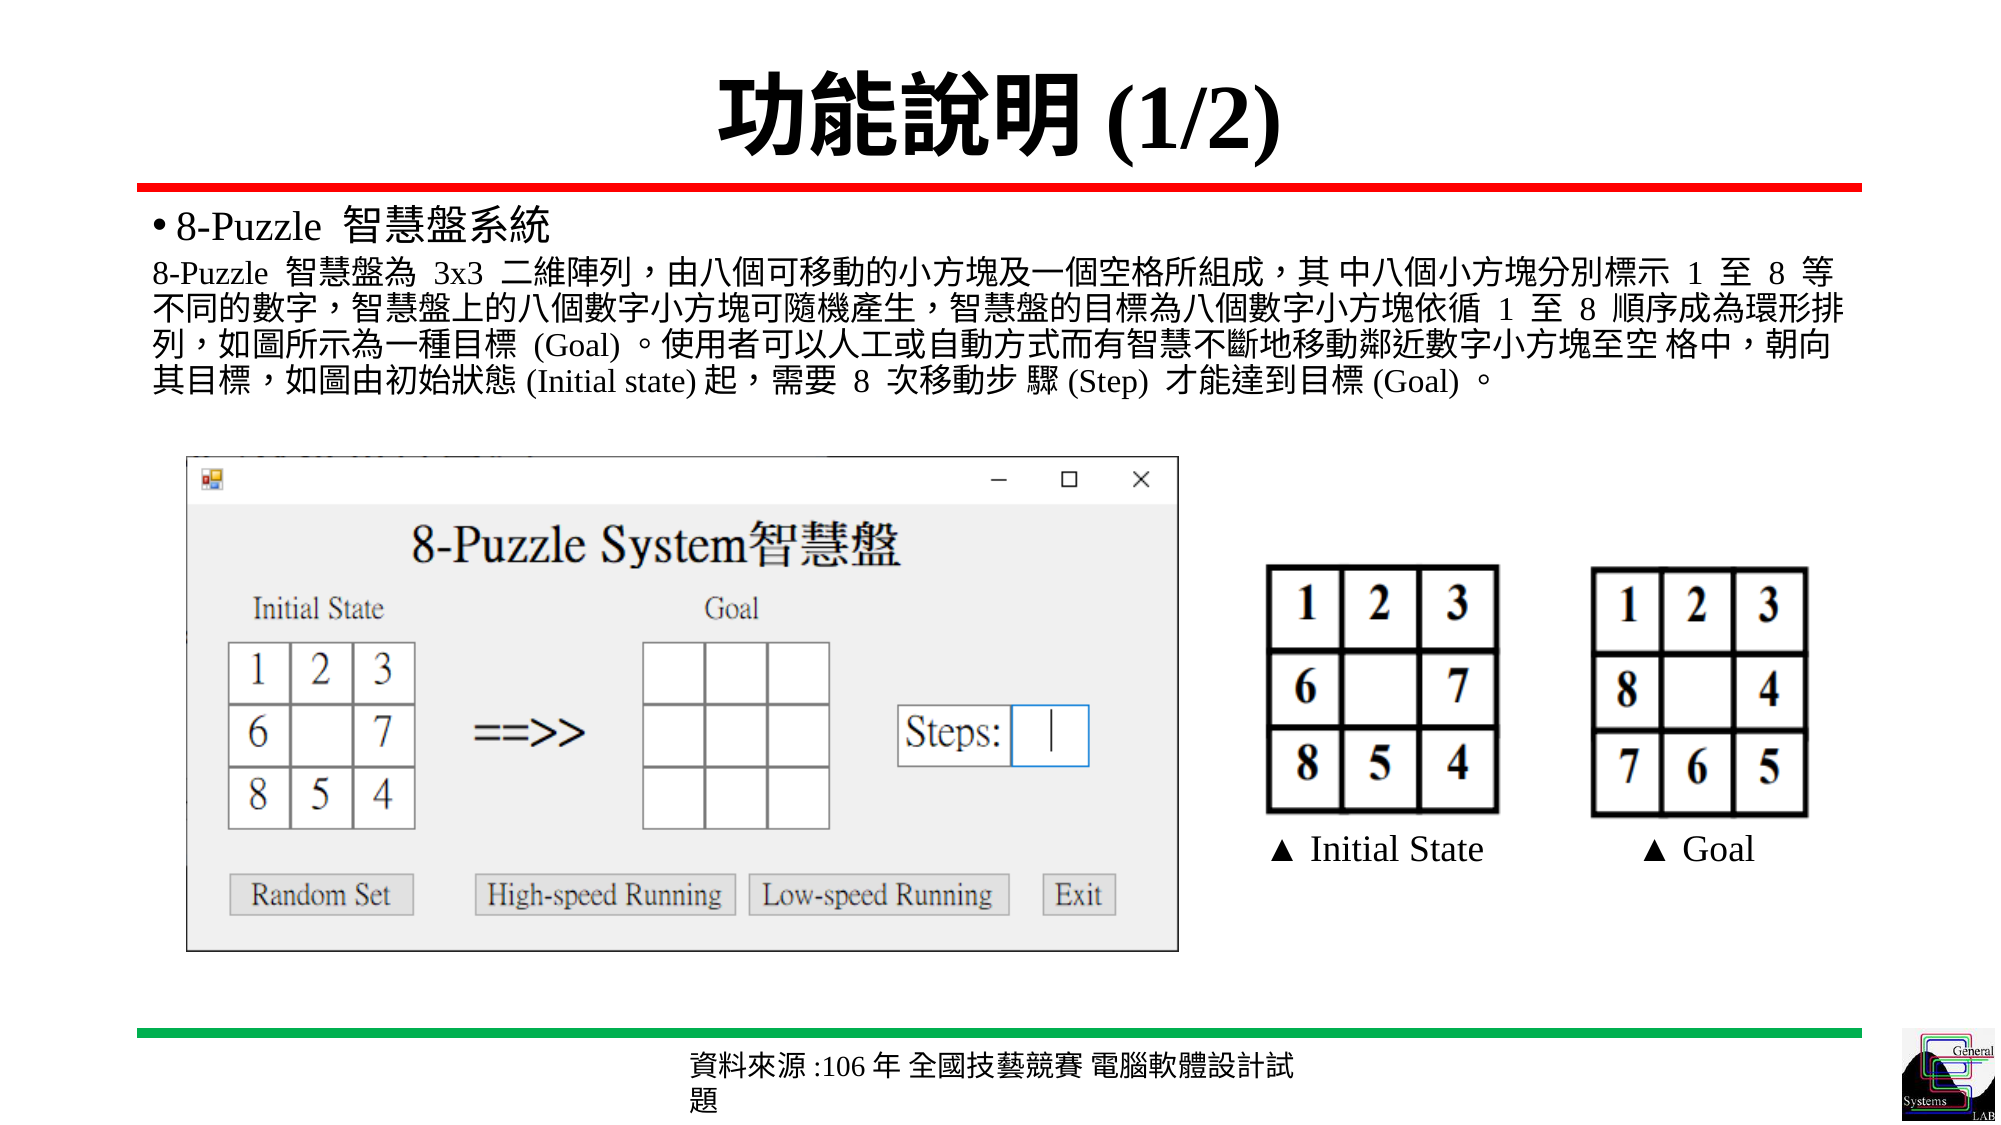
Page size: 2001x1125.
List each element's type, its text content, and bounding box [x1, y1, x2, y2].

text_box 資料來源:106年 全國技藝競賽 電腦軟體設計試題 [674, 1039, 1326, 1125]
picture [1588, 562, 1814, 824]
text_box ▲ Goal [1621, 824, 1782, 877]
picture [185, 456, 1179, 953]
text_box ▲ Initial State [1248, 816, 1519, 877]
picture [1260, 560, 1507, 818]
list 8-Puzzle 智慧盤系統 8-Puzzle 智慧盤為 3x3 二維陣列，由八個可移動的小方塊及一個空格所組成，其 中八個小方塊分別標示 1 至 8 等不同的數字，智慧盤上的八個數字小方塊可隨機產生，智慧盤的目標為八個數字小方塊依循 1 至 8 順序成為環形排列，如圖所示為一種目標 (Goal)。使用者可以人工或自動方式而有智慧不斷地移動鄰近數字小方塊至空 格中，朝向其目標，如圖由初始狀態(Initial state)起，需要 8 次移動步 驟(Step) 才能達到目標(Goal)。 [137, 197, 1863, 1024]
title 功能說明(1/2) [137, 59, 1863, 178]
picture [1902, 1028, 1995, 1121]
